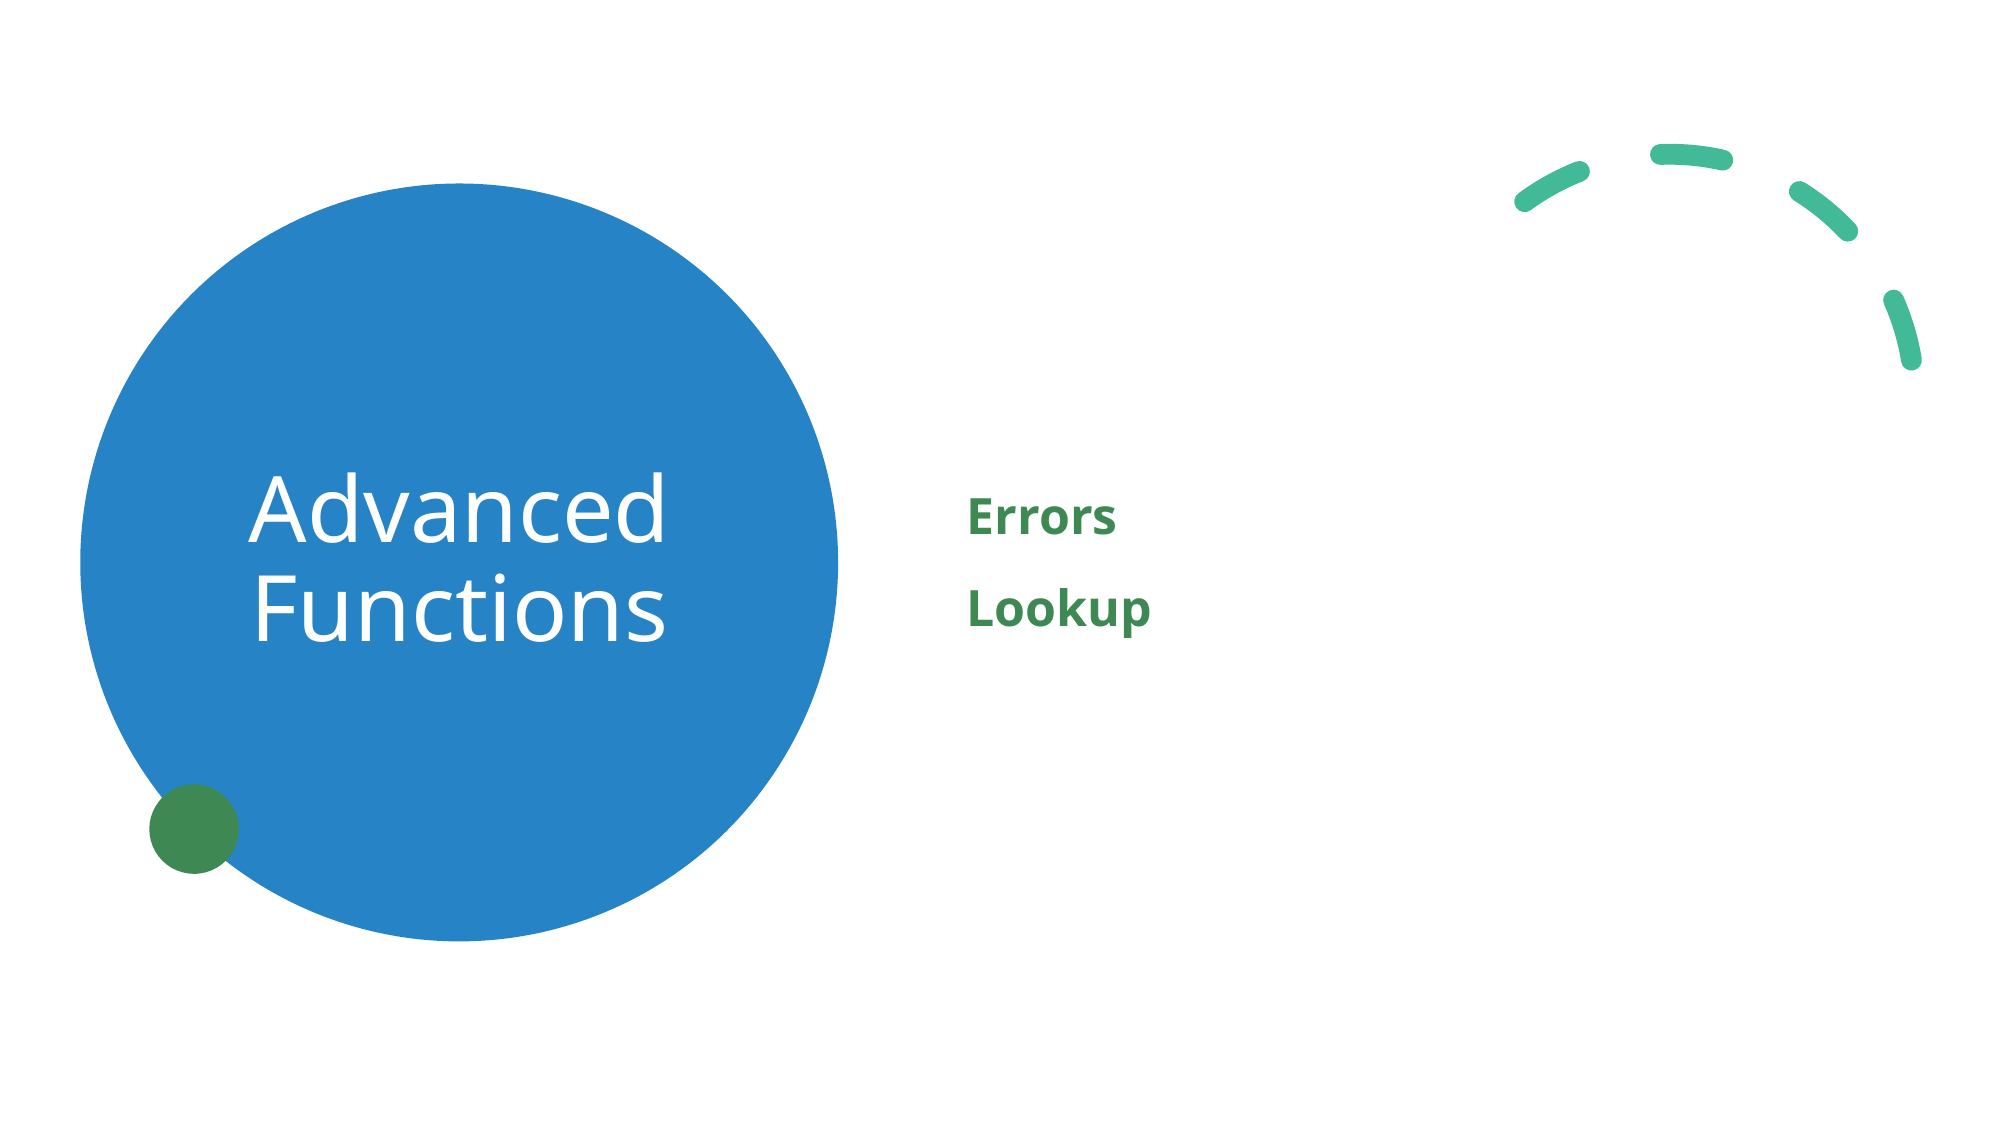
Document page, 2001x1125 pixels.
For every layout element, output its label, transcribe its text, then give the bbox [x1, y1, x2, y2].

title Advanced Functions [100, 183, 820, 942]
list Errors Lookup [951, 91, 1863, 1038]
